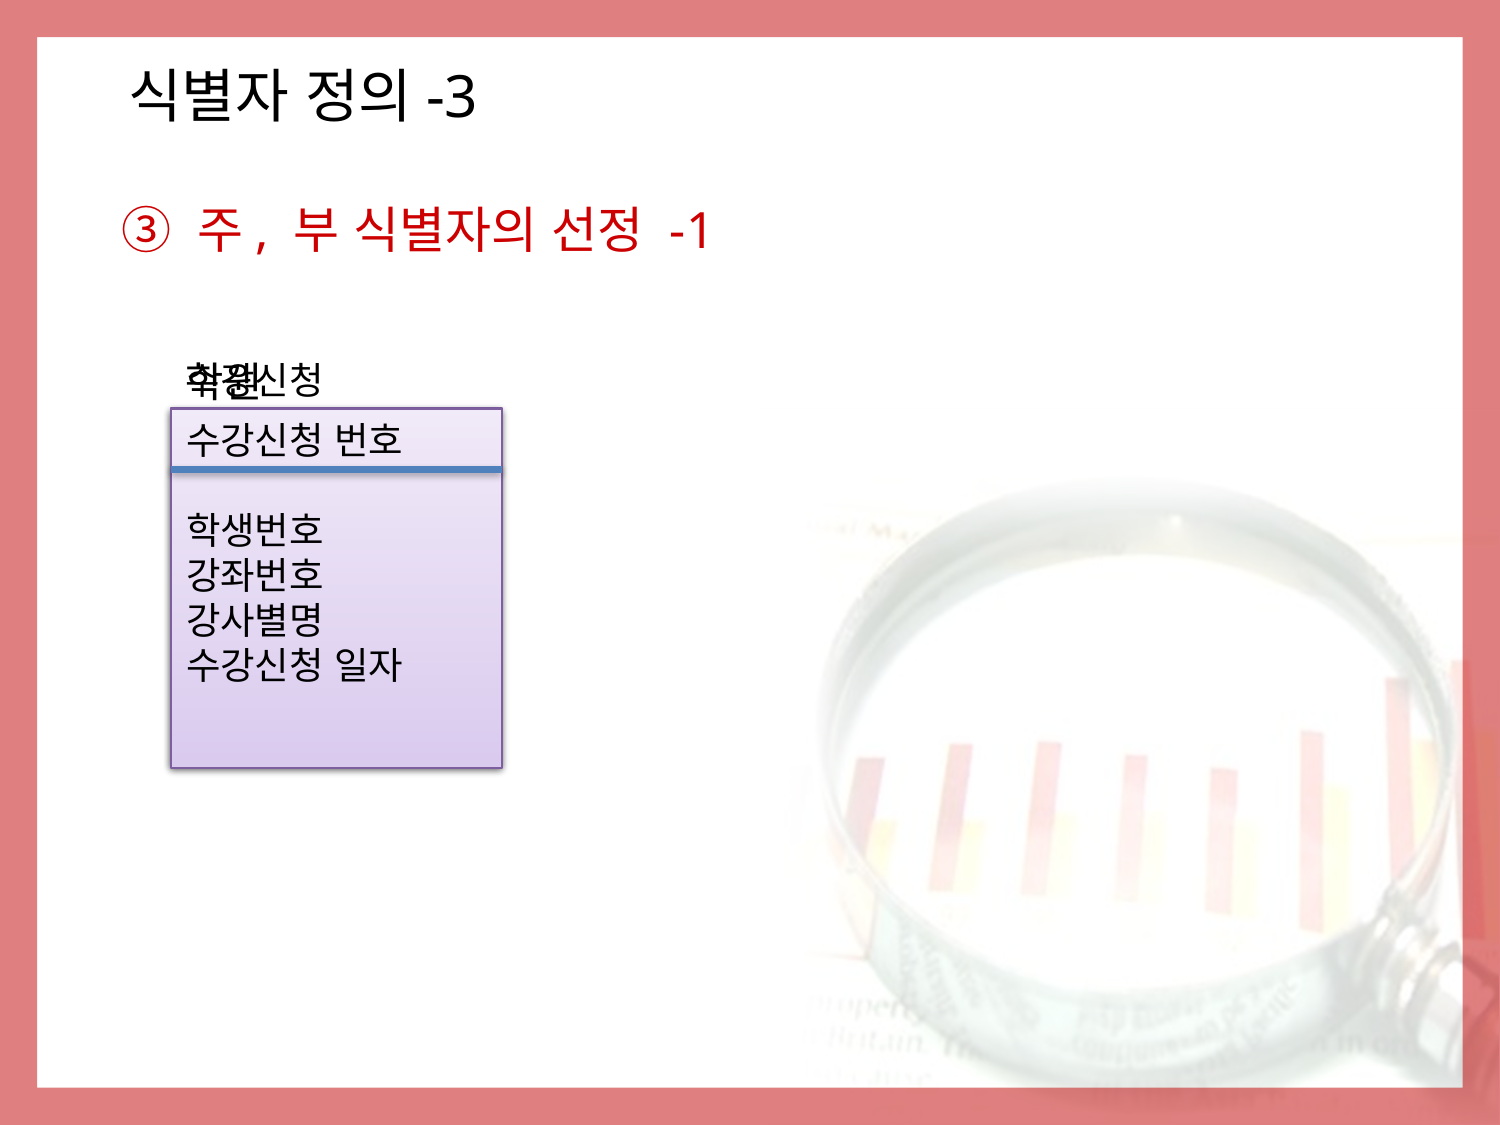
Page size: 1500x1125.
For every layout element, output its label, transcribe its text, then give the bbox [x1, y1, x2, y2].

text_box 수강신청 [171, 349, 361, 410]
text_box [0, 0, 1500, 1125]
text_box 식별자 정의-3 ③ 주, 부 식별자의 선정 -1 [50, 51, 730, 267]
picture [759, 407, 1500, 1125]
text_box 수강신청 번호 학생번호 강좌번호 강사별명 수강신청 일자 [170, 479, 503, 769]
text_box 수강신청 번호 학생번호 강좌번호 강사별명 수강신청 일자 [170, 408, 503, 466]
